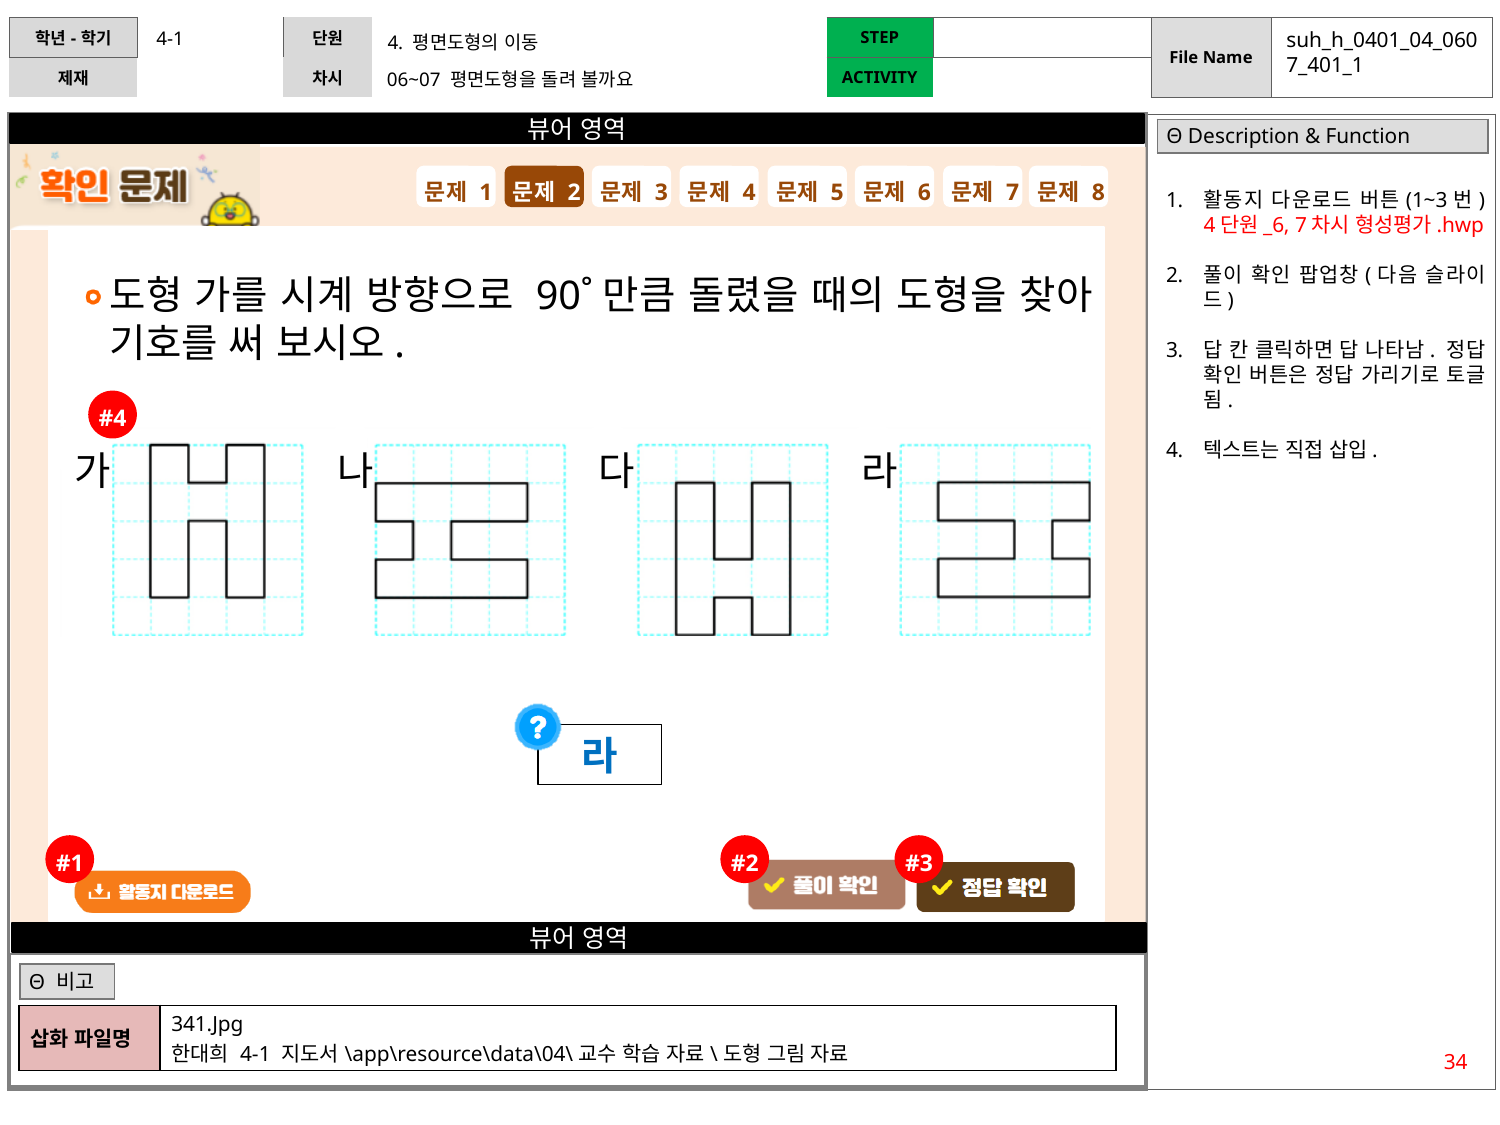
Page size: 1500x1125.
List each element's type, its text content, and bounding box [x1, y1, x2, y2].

text_box 06~07 평면도형을 돌려 볼까요 [372, 60, 821, 96]
text_box #4 [86, 388, 139, 412]
picture [82, 285, 103, 307]
table_header Θ Description & Function [1158, 120, 1487, 152]
text_box 라 [537, 724, 662, 785]
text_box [52, 414, 1099, 650]
picture [73, 869, 252, 913]
text_box #1 [43, 833, 97, 886]
text_box #3 [892, 833, 946, 861]
picture [10, 144, 260, 230]
text_box 도형 가를 시계 방향으로 90˚만큼 돌렸을 때의 도형을 찾아 기호를 써 보시오. [94, 263, 1109, 373]
text_box #2 [718, 833, 771, 885]
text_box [409, 156, 1132, 209]
text_box suh_h_0401_04_0607_401_1 [1271, 18, 1500, 84]
picture [915, 858, 1078, 913]
text_box 4. 평면도형의 이동 [372, 23, 828, 48]
table_header 삽화 파일명 [20, 1006, 159, 1070]
text_box 4-1 [141, 18, 284, 55]
picture [746, 857, 906, 912]
text_box 활동지 다운로드 버튼(1~3번) 4단원_6, 7차시 형성평가.hwp 풀이 확인 팝업창(다음 슬라이드) 답 칸 클릭하면 답 나타남. 정답 확인 버튼은 정답 가리기로 토글 됨. 텍스트는 직접 삽입. [1151, 179, 1500, 544]
table_header 341.Jpg 한대희 4-1 지도서\app\resource\data\04\교수 학습 자료\도형 그림 자료 [161, 1006, 1115, 1070]
picture [508, 698, 568, 757]
